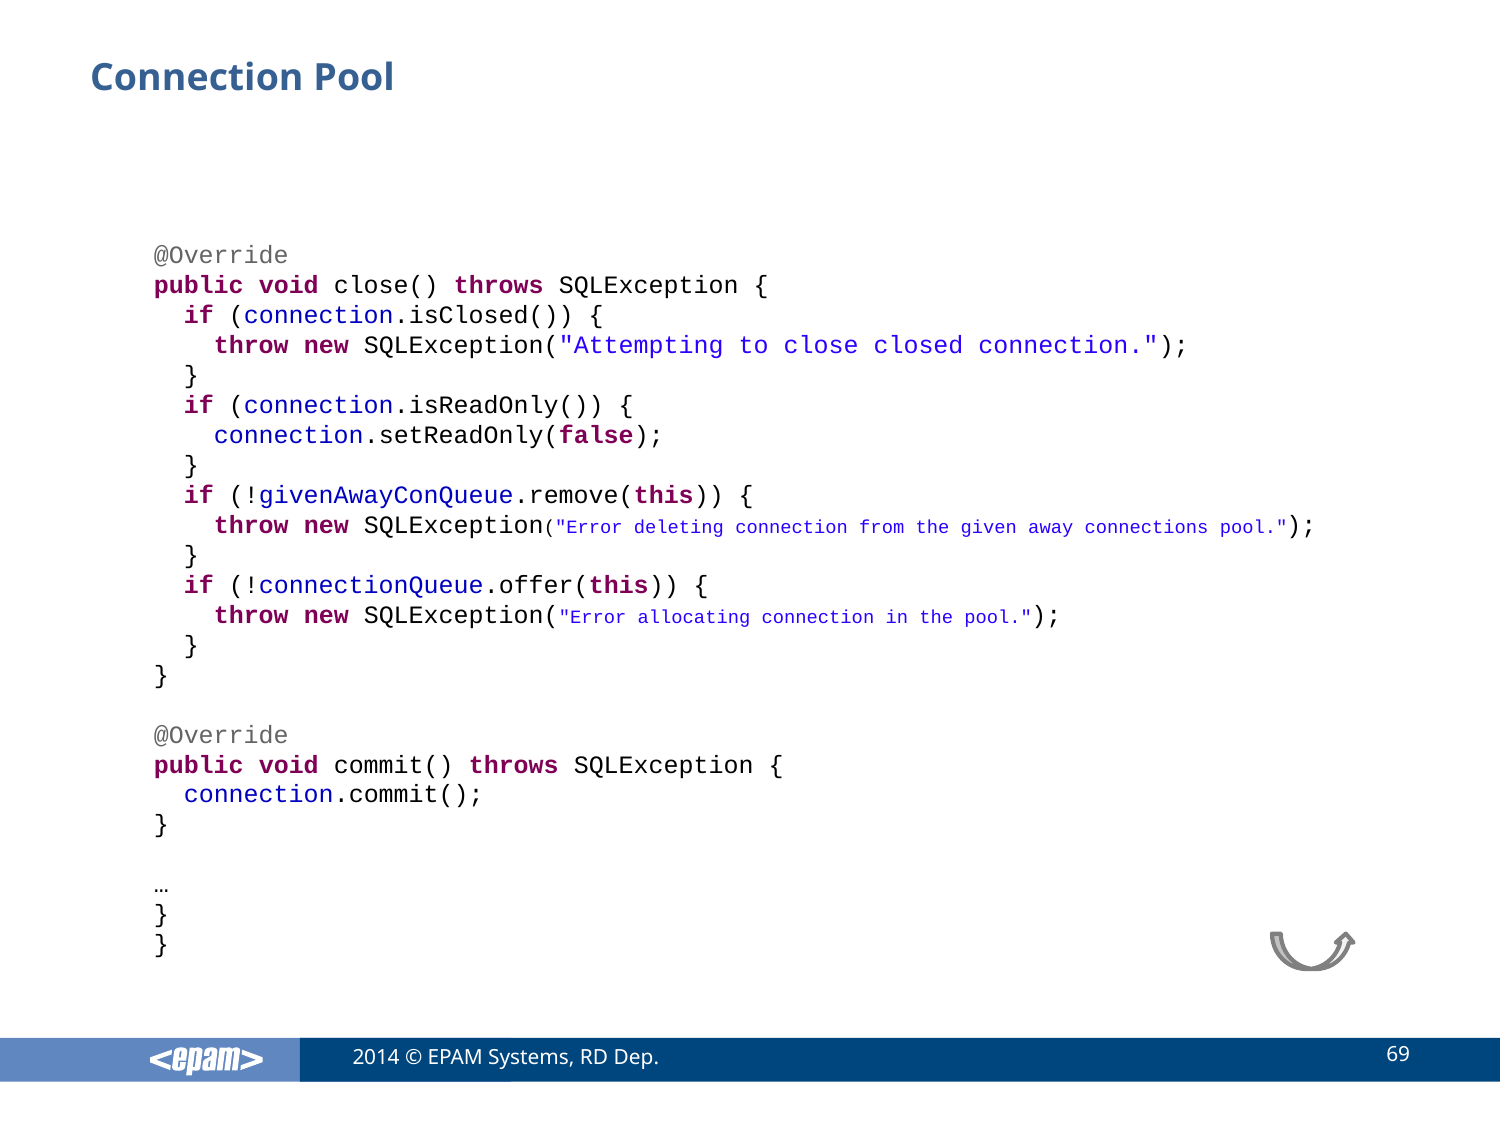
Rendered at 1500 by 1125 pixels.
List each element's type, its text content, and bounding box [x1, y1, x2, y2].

slide_number 69 [1262, 1025, 1425, 1085]
text_box @Override public void close() throws SQLException { if (connection.isClosed()) { throw new SQLException("Attempting to close closed connection."); } if (connection.isReadOnly()) { connection.setReadOnly(false); } if (!givenAwayConQueue.remove(this)) { throw new SQLException("Error deleting connection from the given away connections pool."); } if (!connectionQueue.offer(this)) { throw new SQLException("Error allocating connection in the pool."); } } @Override public void commit() throws SQLException { connection.commit(); } … } } [138, 231, 1376, 965]
text_box [1269, 931, 1356, 972]
title Connection Pool [75, 45, 1425, 163]
footer 2014 © EPAM Systems, RD Dep. [337, 1028, 738, 1088]
